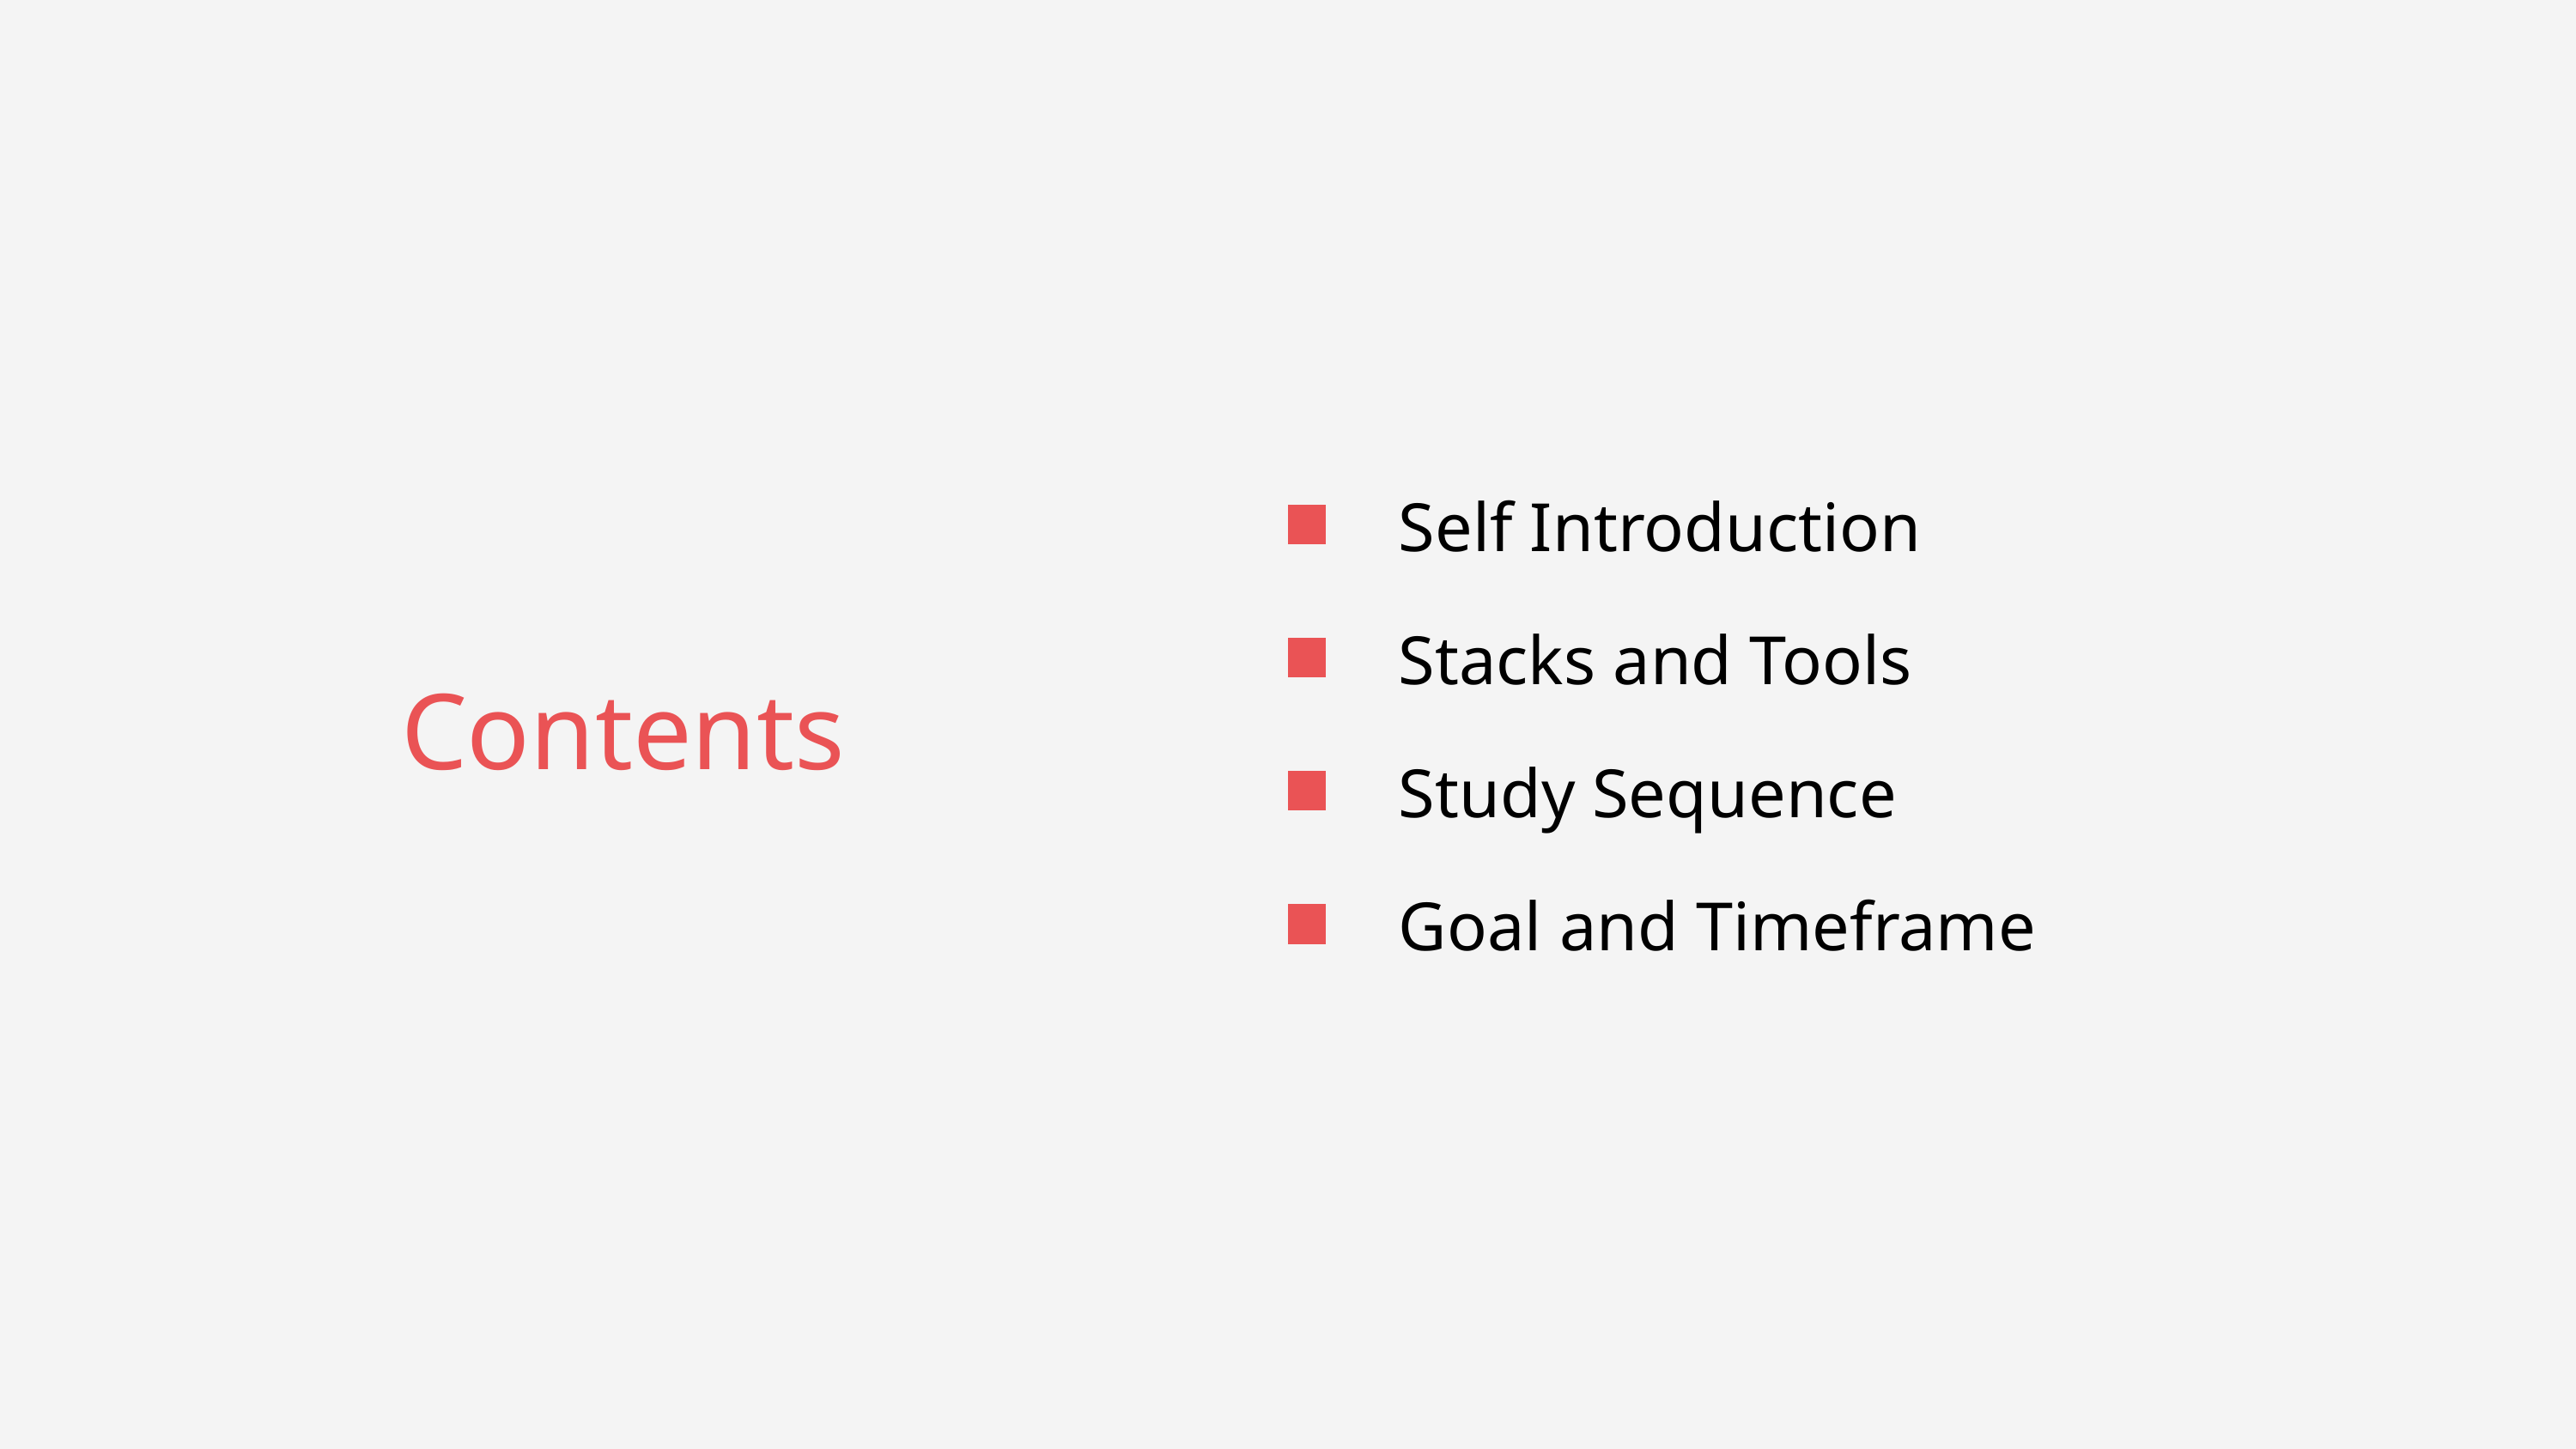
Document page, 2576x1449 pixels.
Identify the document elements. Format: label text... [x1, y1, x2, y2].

text_box Self Introduction [1398, 478, 1940, 565]
text_box Stacks and Tools [1398, 611, 1916, 698]
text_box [1287, 637, 1327, 678]
text_box Study Sequence [1398, 744, 2069, 831]
text_box Contents [348, 653, 898, 791]
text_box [1287, 904, 1327, 944]
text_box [1287, 770, 1327, 811]
text_box Goal and Timeframe [1398, 877, 2054, 965]
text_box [1287, 504, 1327, 545]
